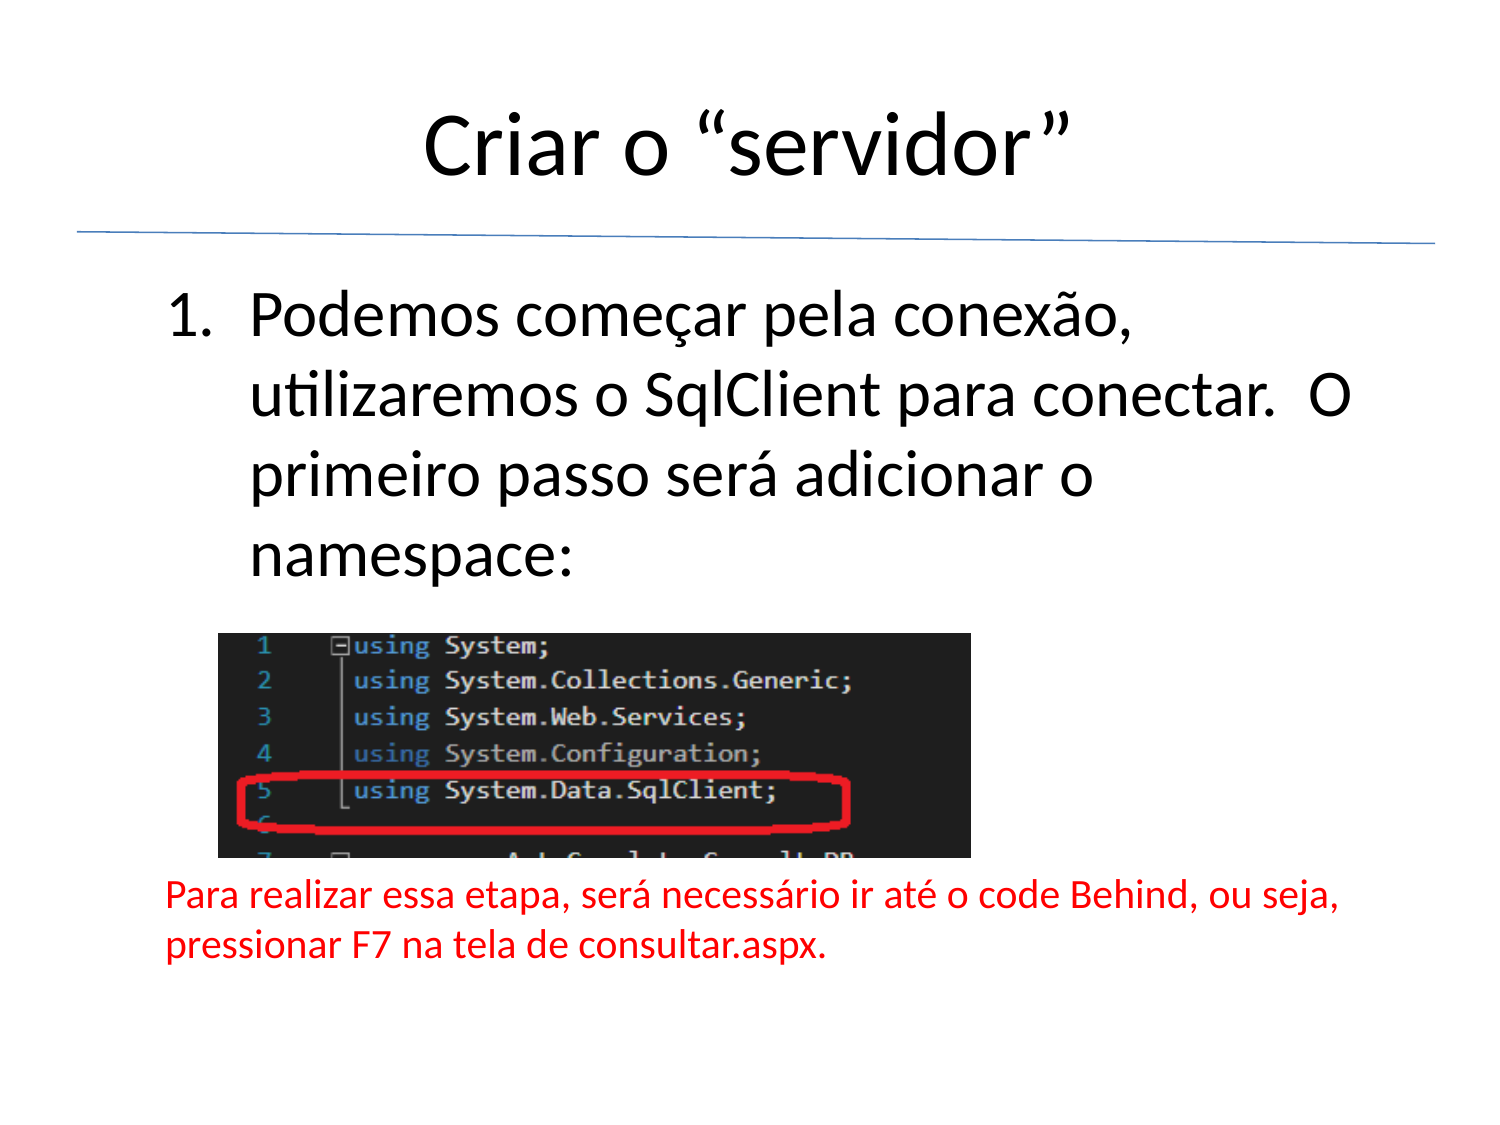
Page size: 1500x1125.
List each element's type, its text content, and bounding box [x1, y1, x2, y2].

list Podemos começar pela conexão, utilizaremos o SqlClient para conectar. O primeiro passo será adicionar o namespace: Para realizar essa etapa, será necessário ir até o code Behind, ou seja, pressionar F7 na tela de consultar.aspx. [75, 262, 1425, 1005]
title Criar o “servidor” [75, 45, 1425, 231]
picture [218, 633, 971, 858]
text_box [76, 231, 1436, 244]
